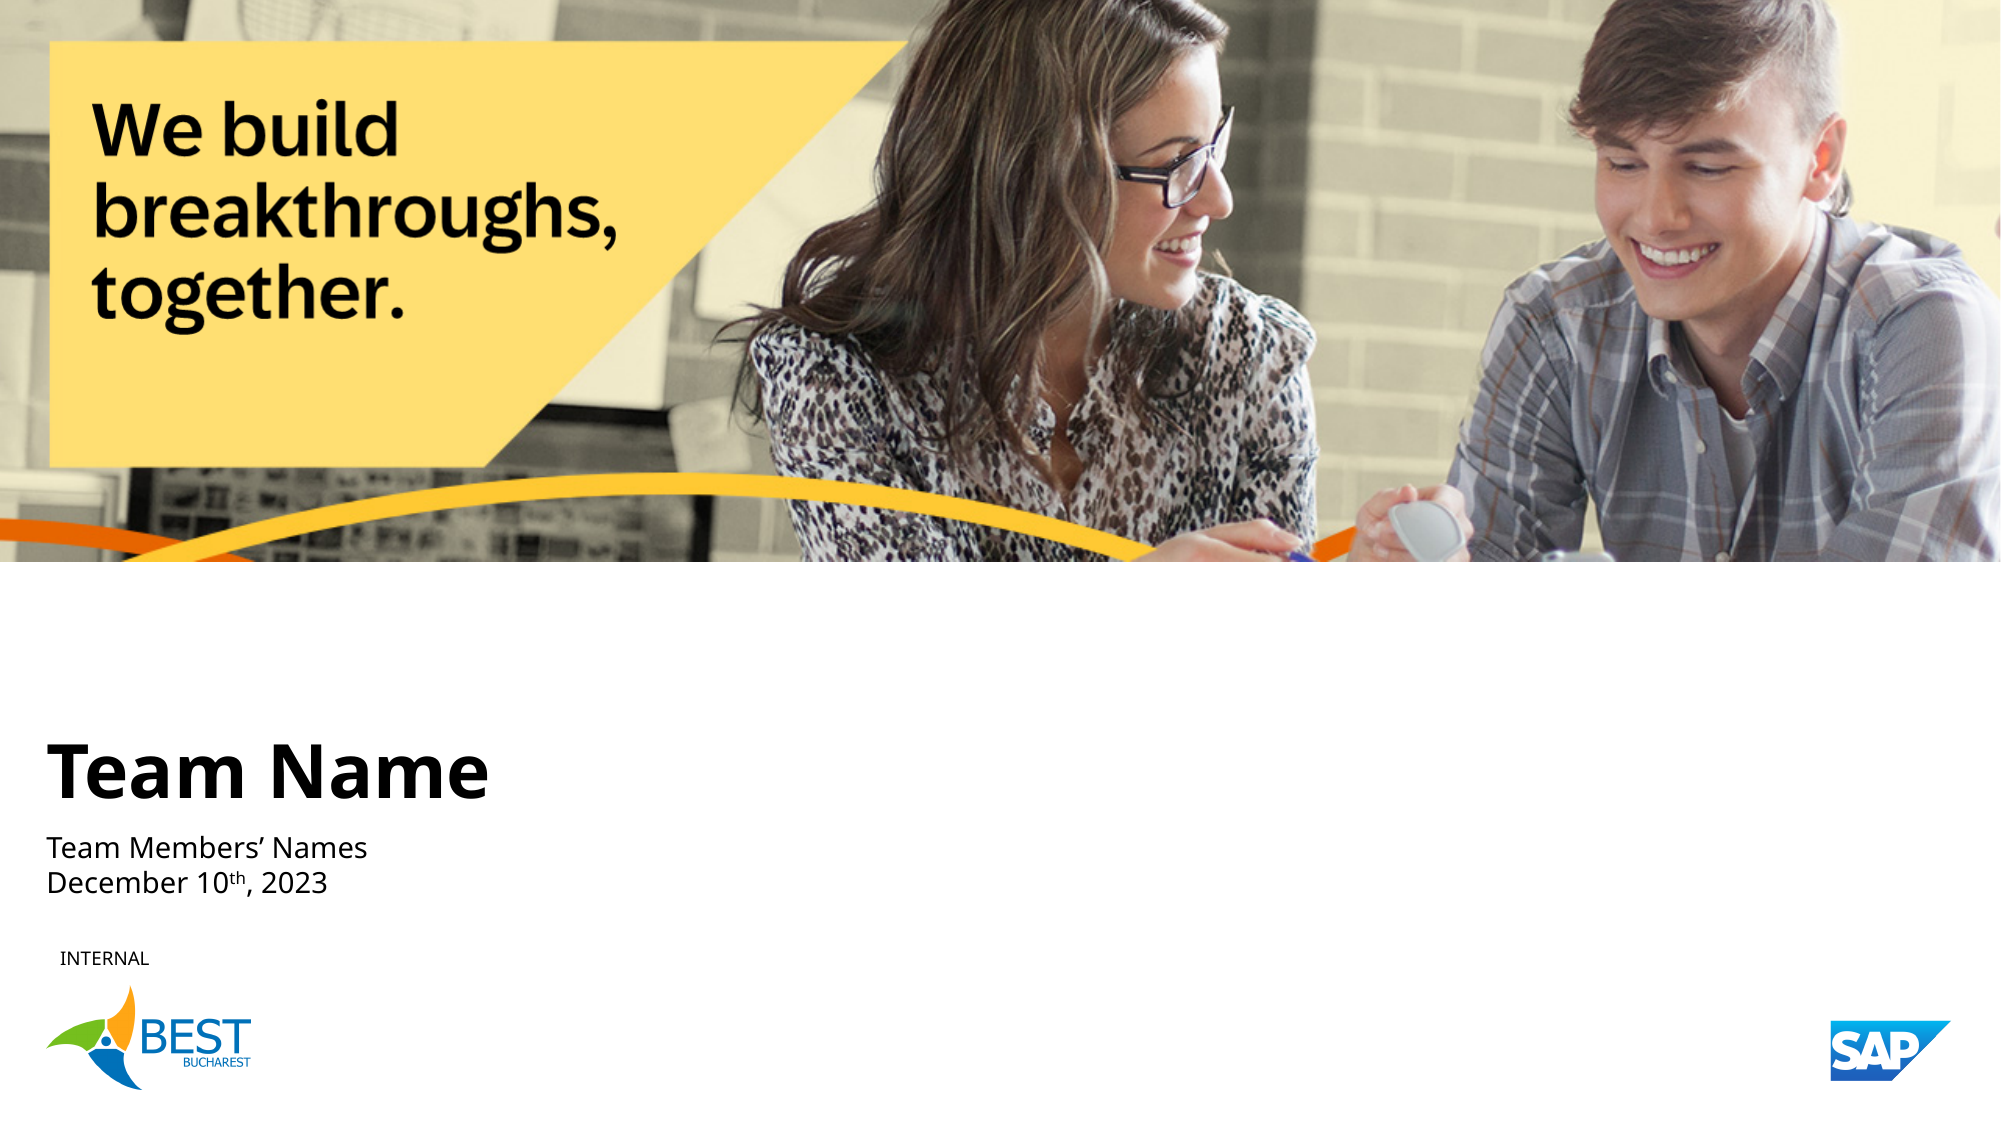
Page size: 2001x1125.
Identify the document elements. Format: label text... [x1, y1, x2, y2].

list Team Members’ Names December 10th, 2023 [46, 829, 1835, 898]
list Team Name [46, 723, 1835, 809]
picture [1590, 992, 1953, 1081]
picture [45, 985, 251, 1090]
picture [0, 0, 2001, 562]
